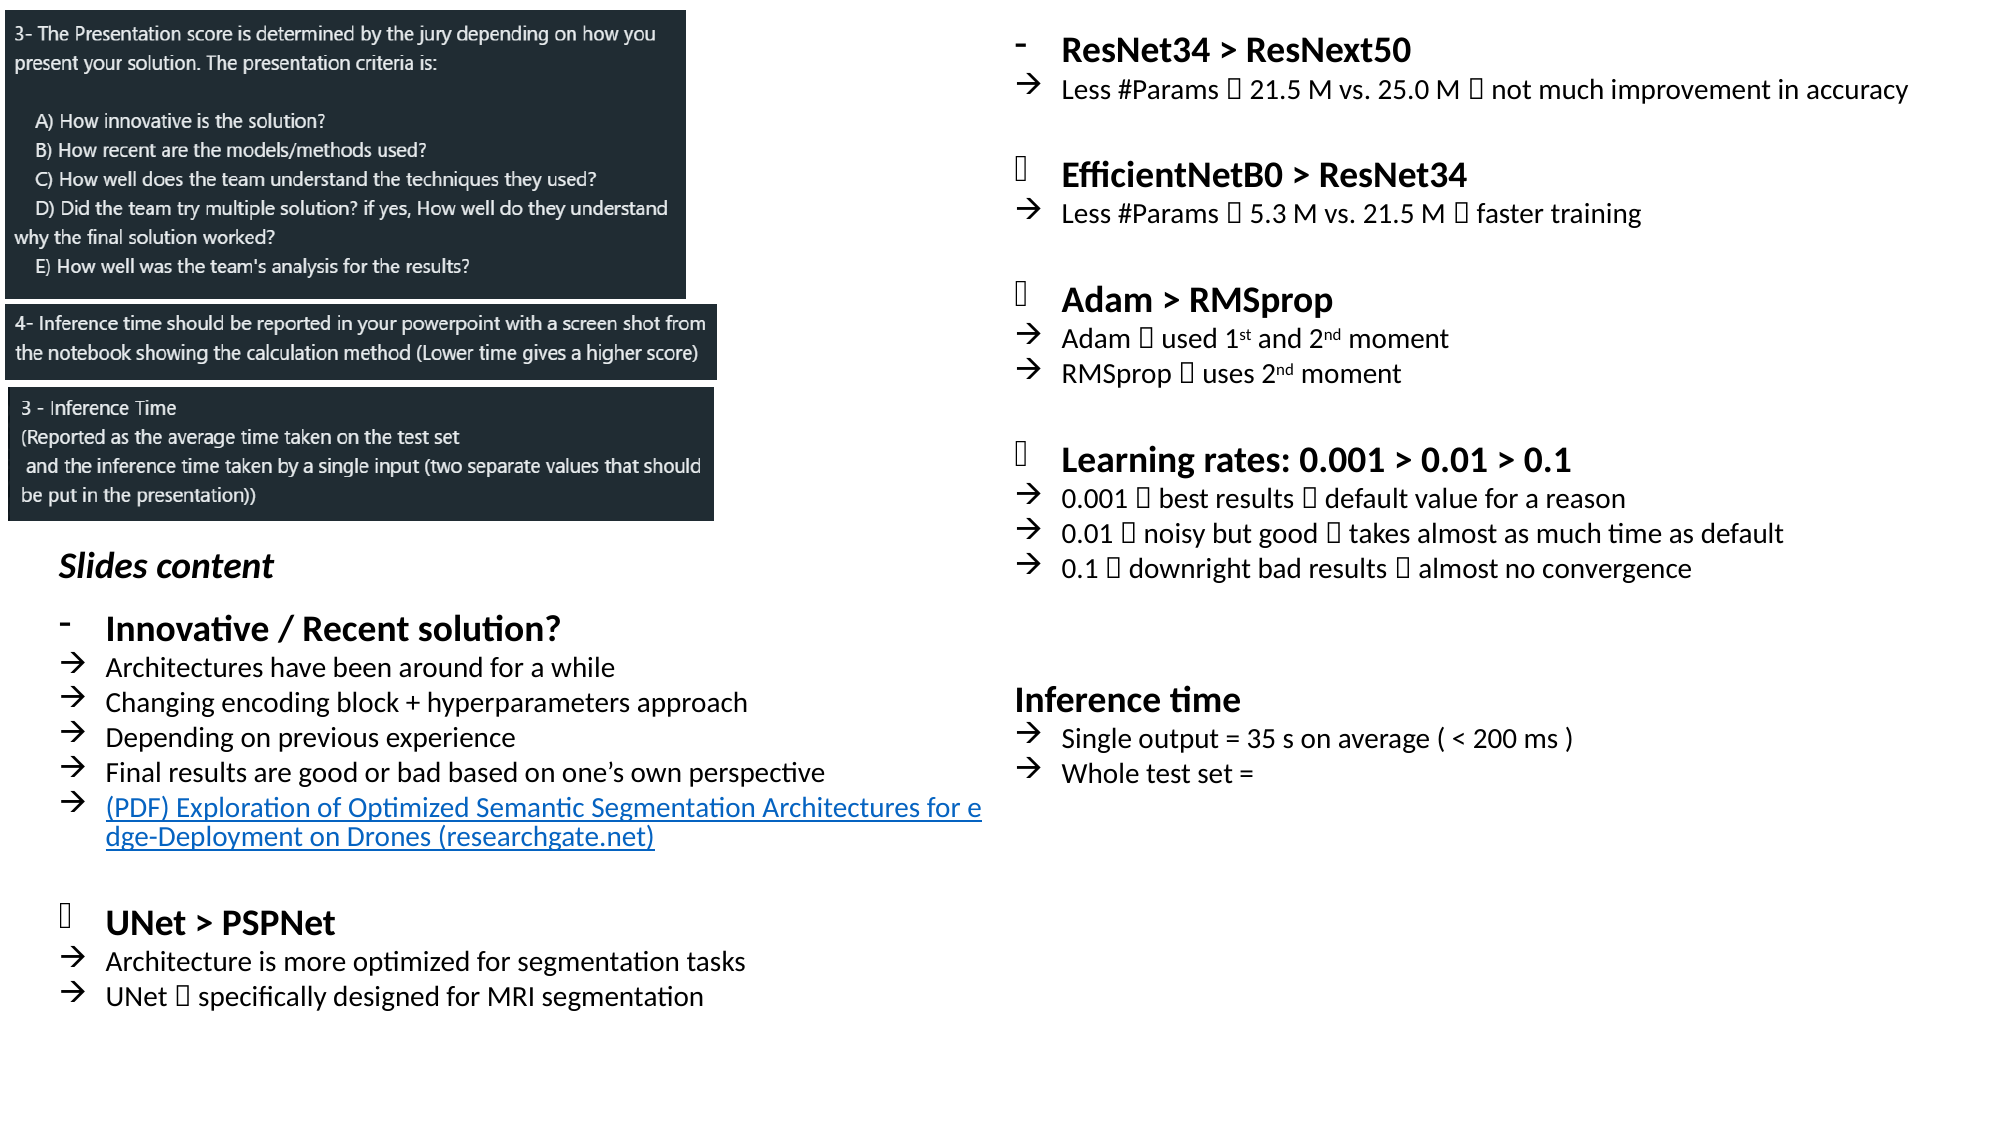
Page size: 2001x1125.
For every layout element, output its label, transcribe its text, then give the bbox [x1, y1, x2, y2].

picture [5, 10, 686, 299]
picture [8, 387, 714, 521]
text_box ResNet34 > ResNext50 Less #Params  21.5 M vs. 25.0 M  not much improvement in accuracy EfficientNetB0 > ResNet34 Less #Params  5.3 M vs. 21.5 M  faster training Adam > RMSprop Adam  used 1st and 2nd moment RMSprop  uses 2nd moment Learning rates: 0.001 > 0.01 > 0.1 0.001  best results  default value for a reason 0.01  noisy but good  takes almost as much time as default 0.1  downright bad results  almost no convergence Inference time Single output = 35 s on average ( < 200 ms ) Whole test set = [999, 17, 1975, 797]
text_box Slides content [44, 533, 408, 594]
picture [5, 304, 717, 380]
text_box Innovative / Recent solution? Architectures have been around for a while Changing encoding block + hyperparameters approach Depending on previous experience Final results are good or bad based on one’s own perspective (PDF) Exploration of Optimized Semantic Segmentation Architectures for edge-Deployment on Drones (researchgate.net) UNet > PSPNet Architecture is more optimized for segmentation tasks UNet  specifically designed for MRI segmentation [44, 596, 1000, 1026]
